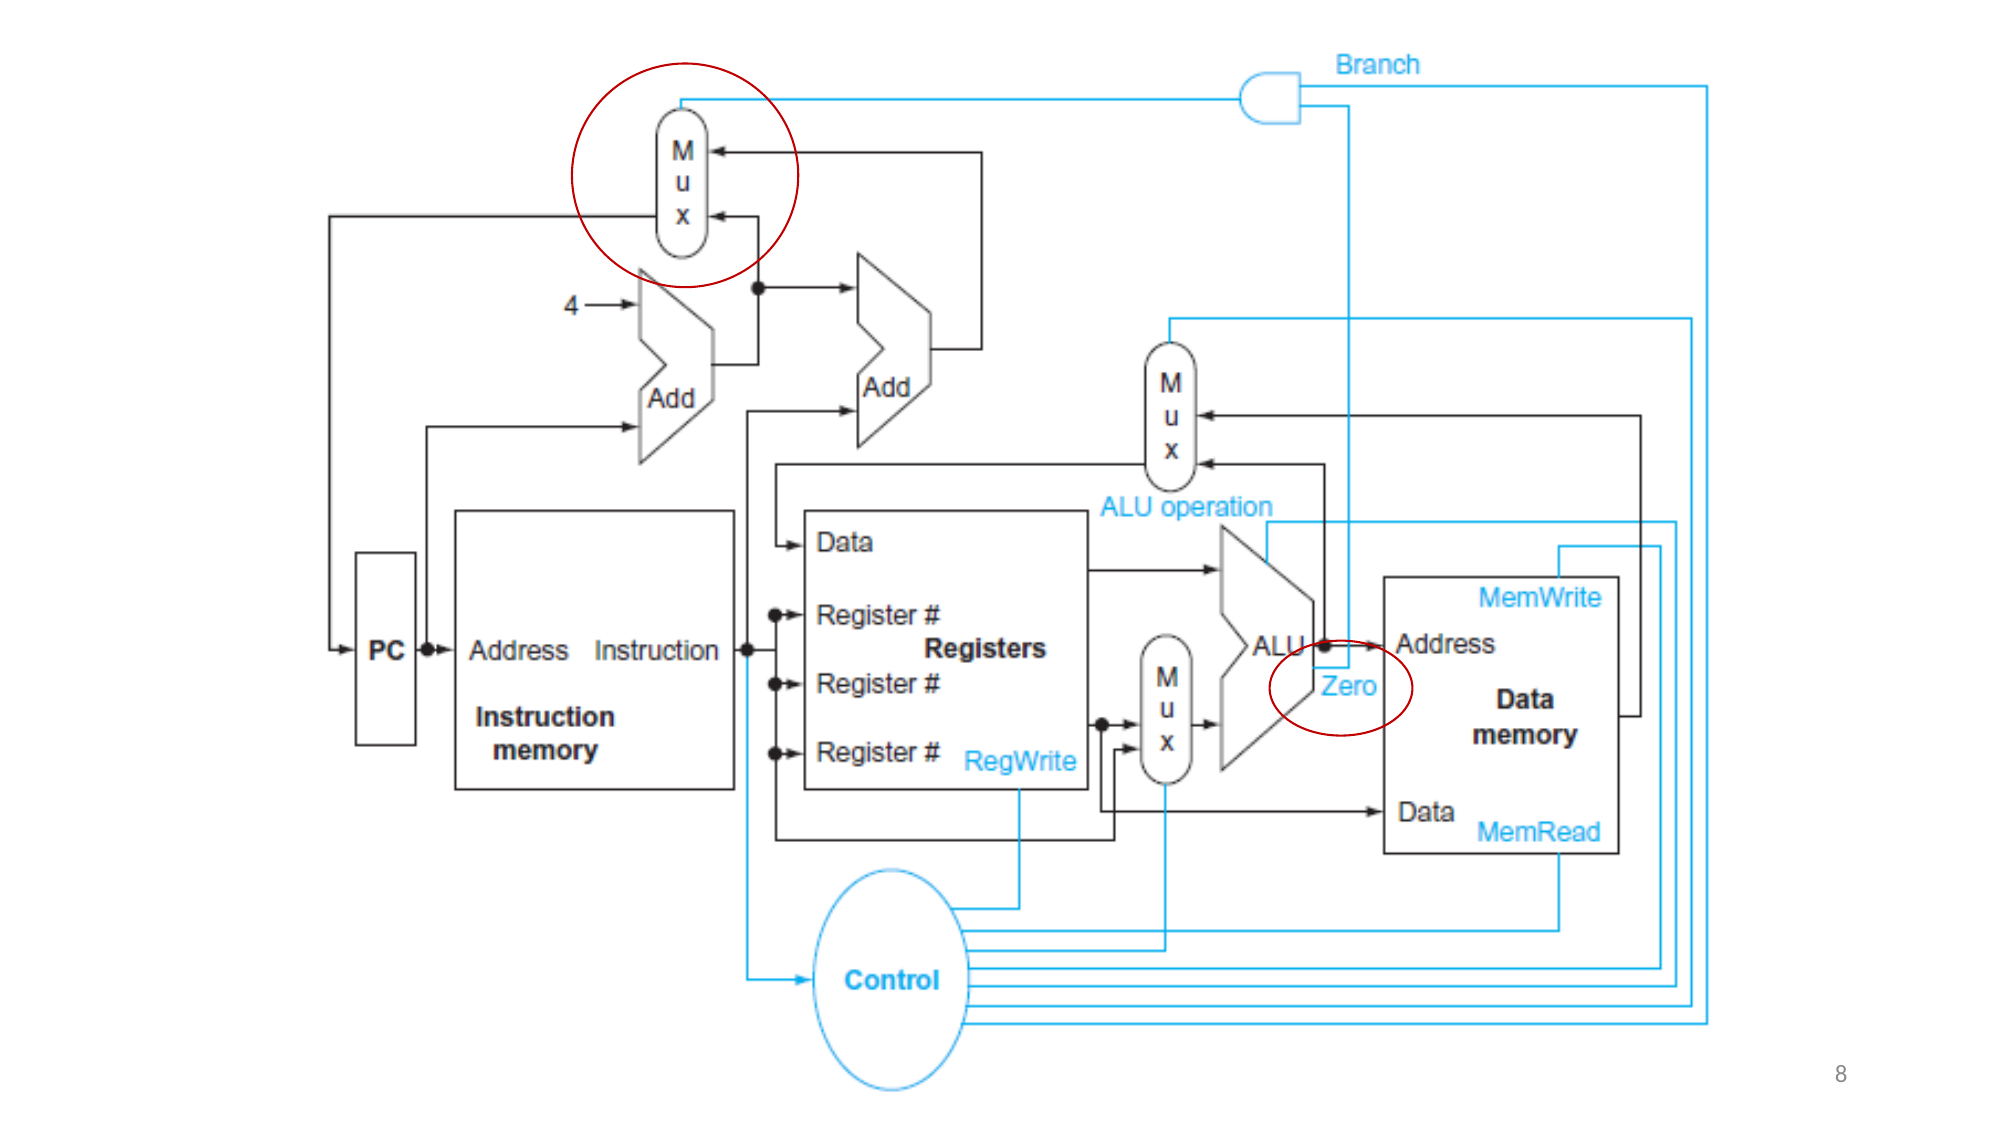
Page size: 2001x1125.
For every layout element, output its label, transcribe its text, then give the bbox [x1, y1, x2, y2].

slide_number 8 [1722, 1042, 1863, 1103]
picture [320, 48, 1722, 1103]
